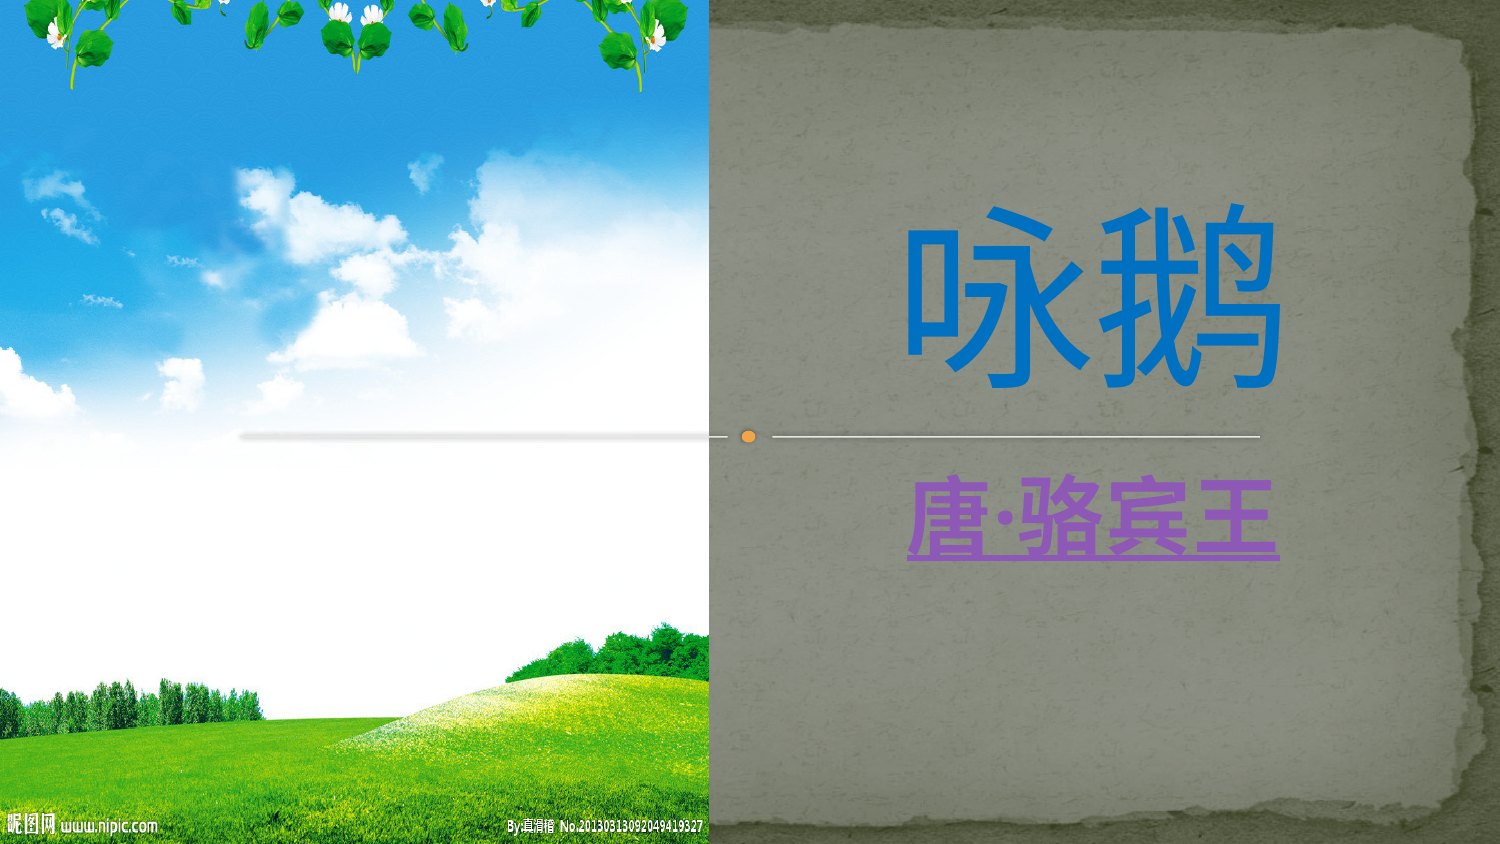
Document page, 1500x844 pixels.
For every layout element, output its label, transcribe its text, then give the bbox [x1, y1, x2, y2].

title 咏鹅 [749, 176, 1438, 421]
subtitle 唐·骆宾王 [750, 455, 1438, 596]
picture [0, 0, 709, 844]
